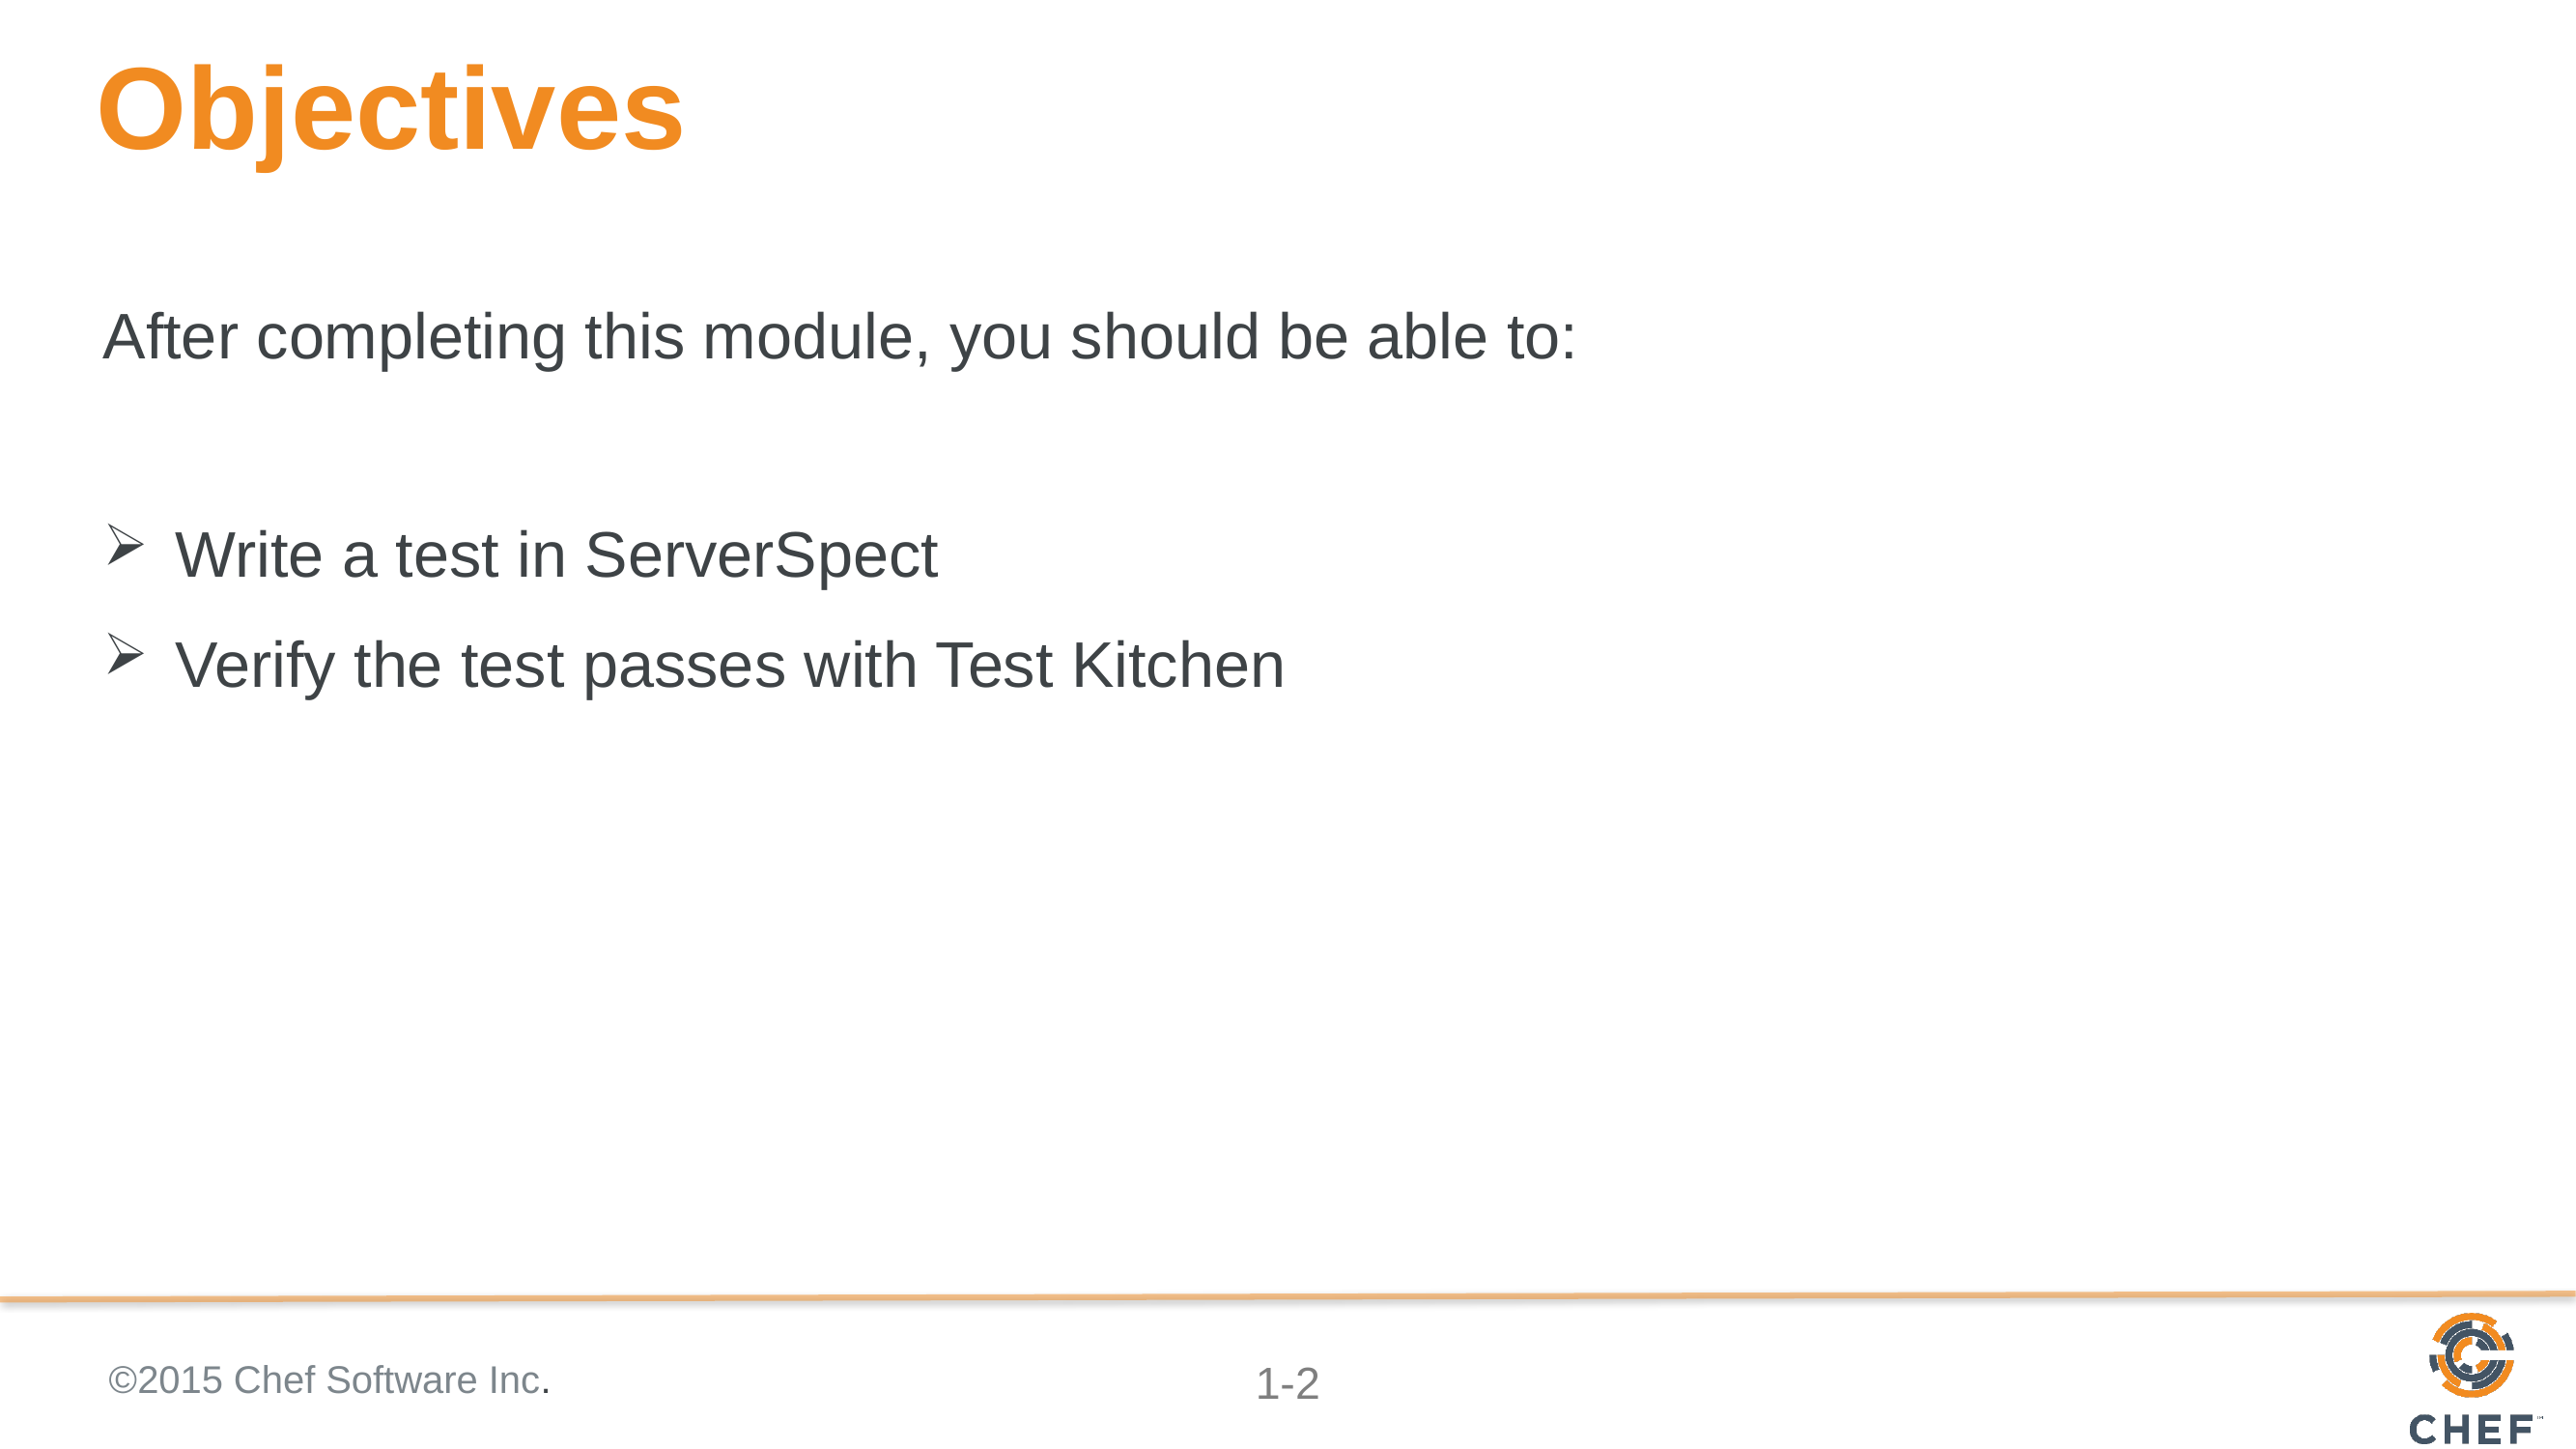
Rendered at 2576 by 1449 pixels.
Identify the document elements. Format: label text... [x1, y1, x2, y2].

title Objectives [96, 48, 2463, 180]
list After completing this module, you should be able to: Write a test in ServerSpect Verify the test passes with Test Kitchen [102, 294, 2464, 1142]
picture [2399, 1297, 2551, 1449]
